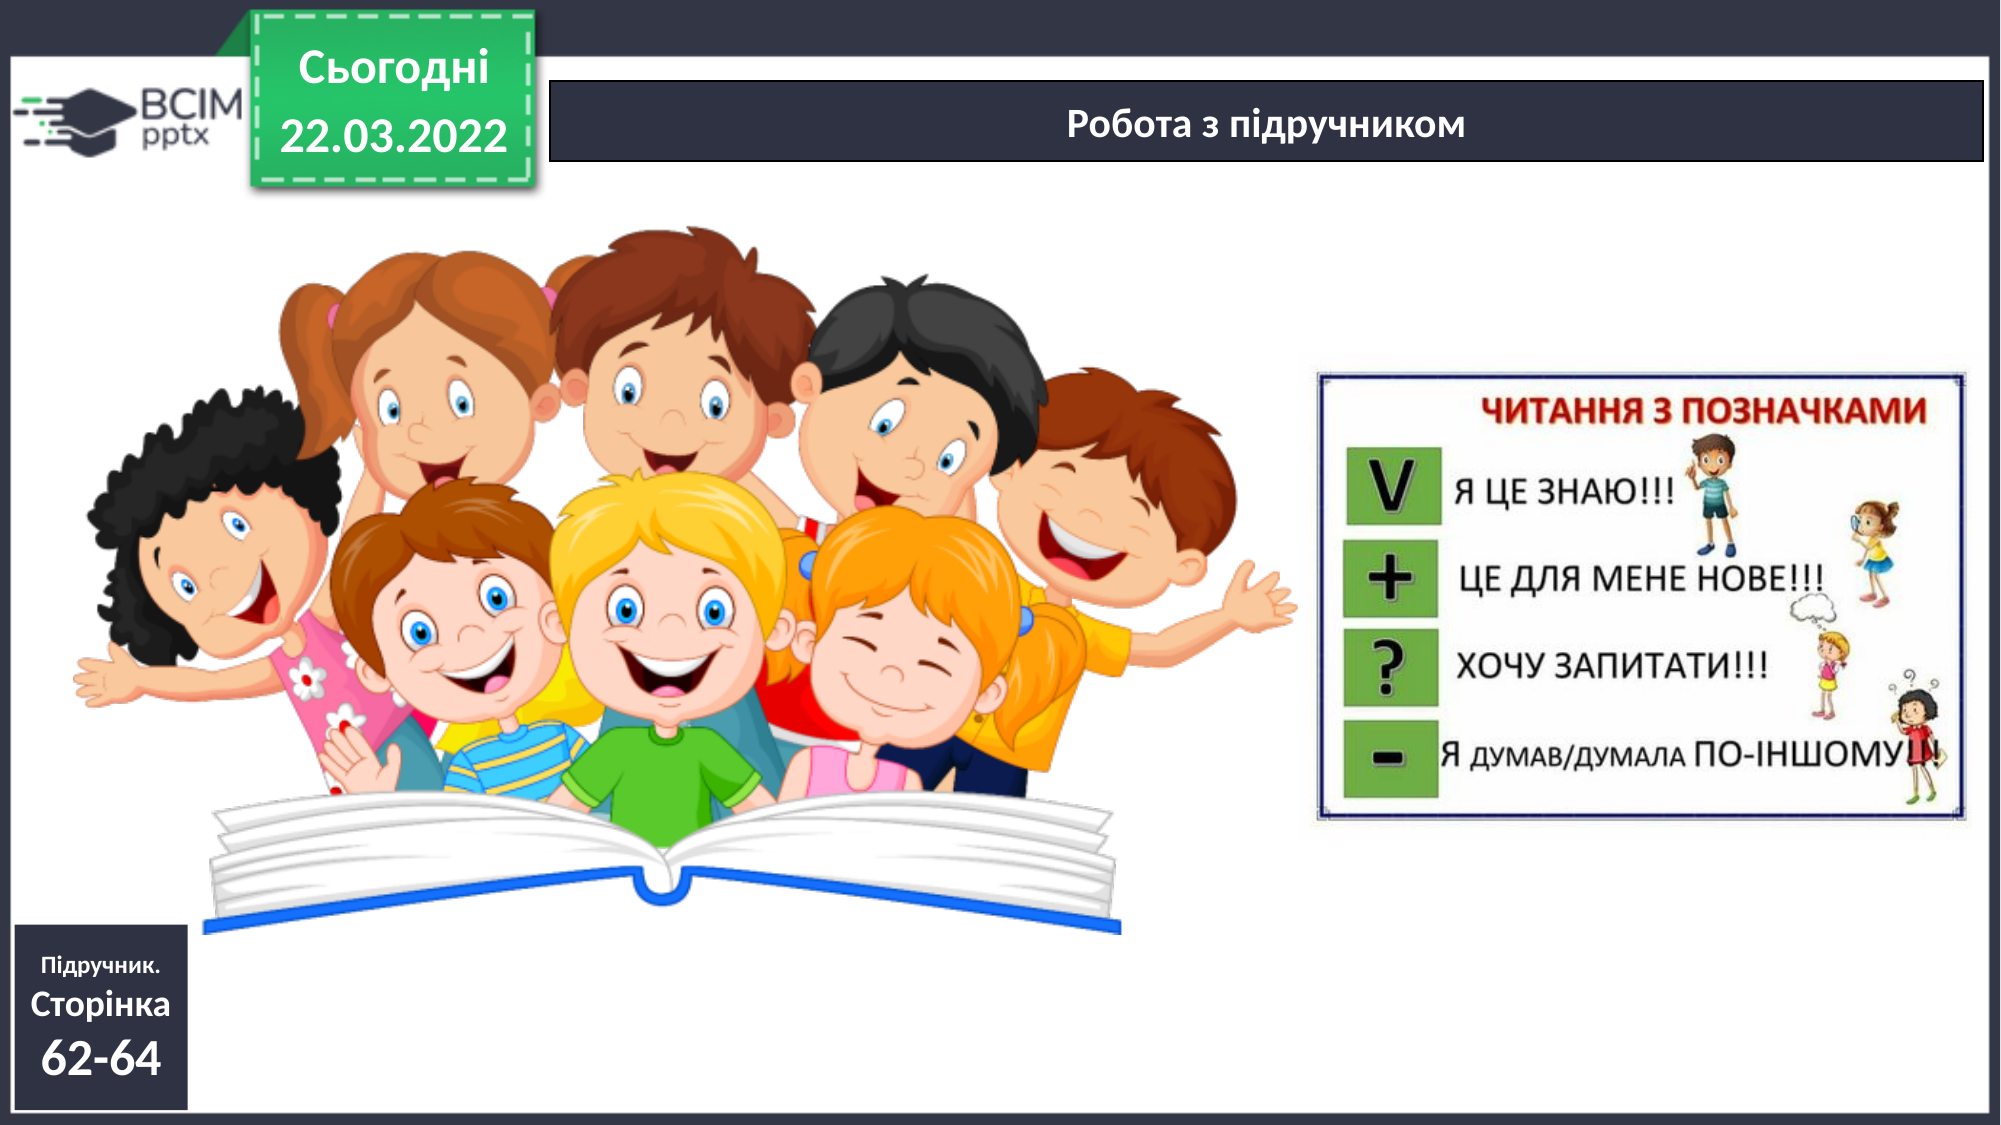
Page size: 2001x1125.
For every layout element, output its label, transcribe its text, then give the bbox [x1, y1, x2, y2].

picture [0, 0, 2001, 1125]
text_box Сьогодні [284, 26, 535, 101]
text_box Підручник. Сторінка 62-64 [14, 924, 189, 1111]
text_box Робота з підручником [549, 80, 1984, 162]
text_box 22.03.2022 [263, 101, 524, 164]
